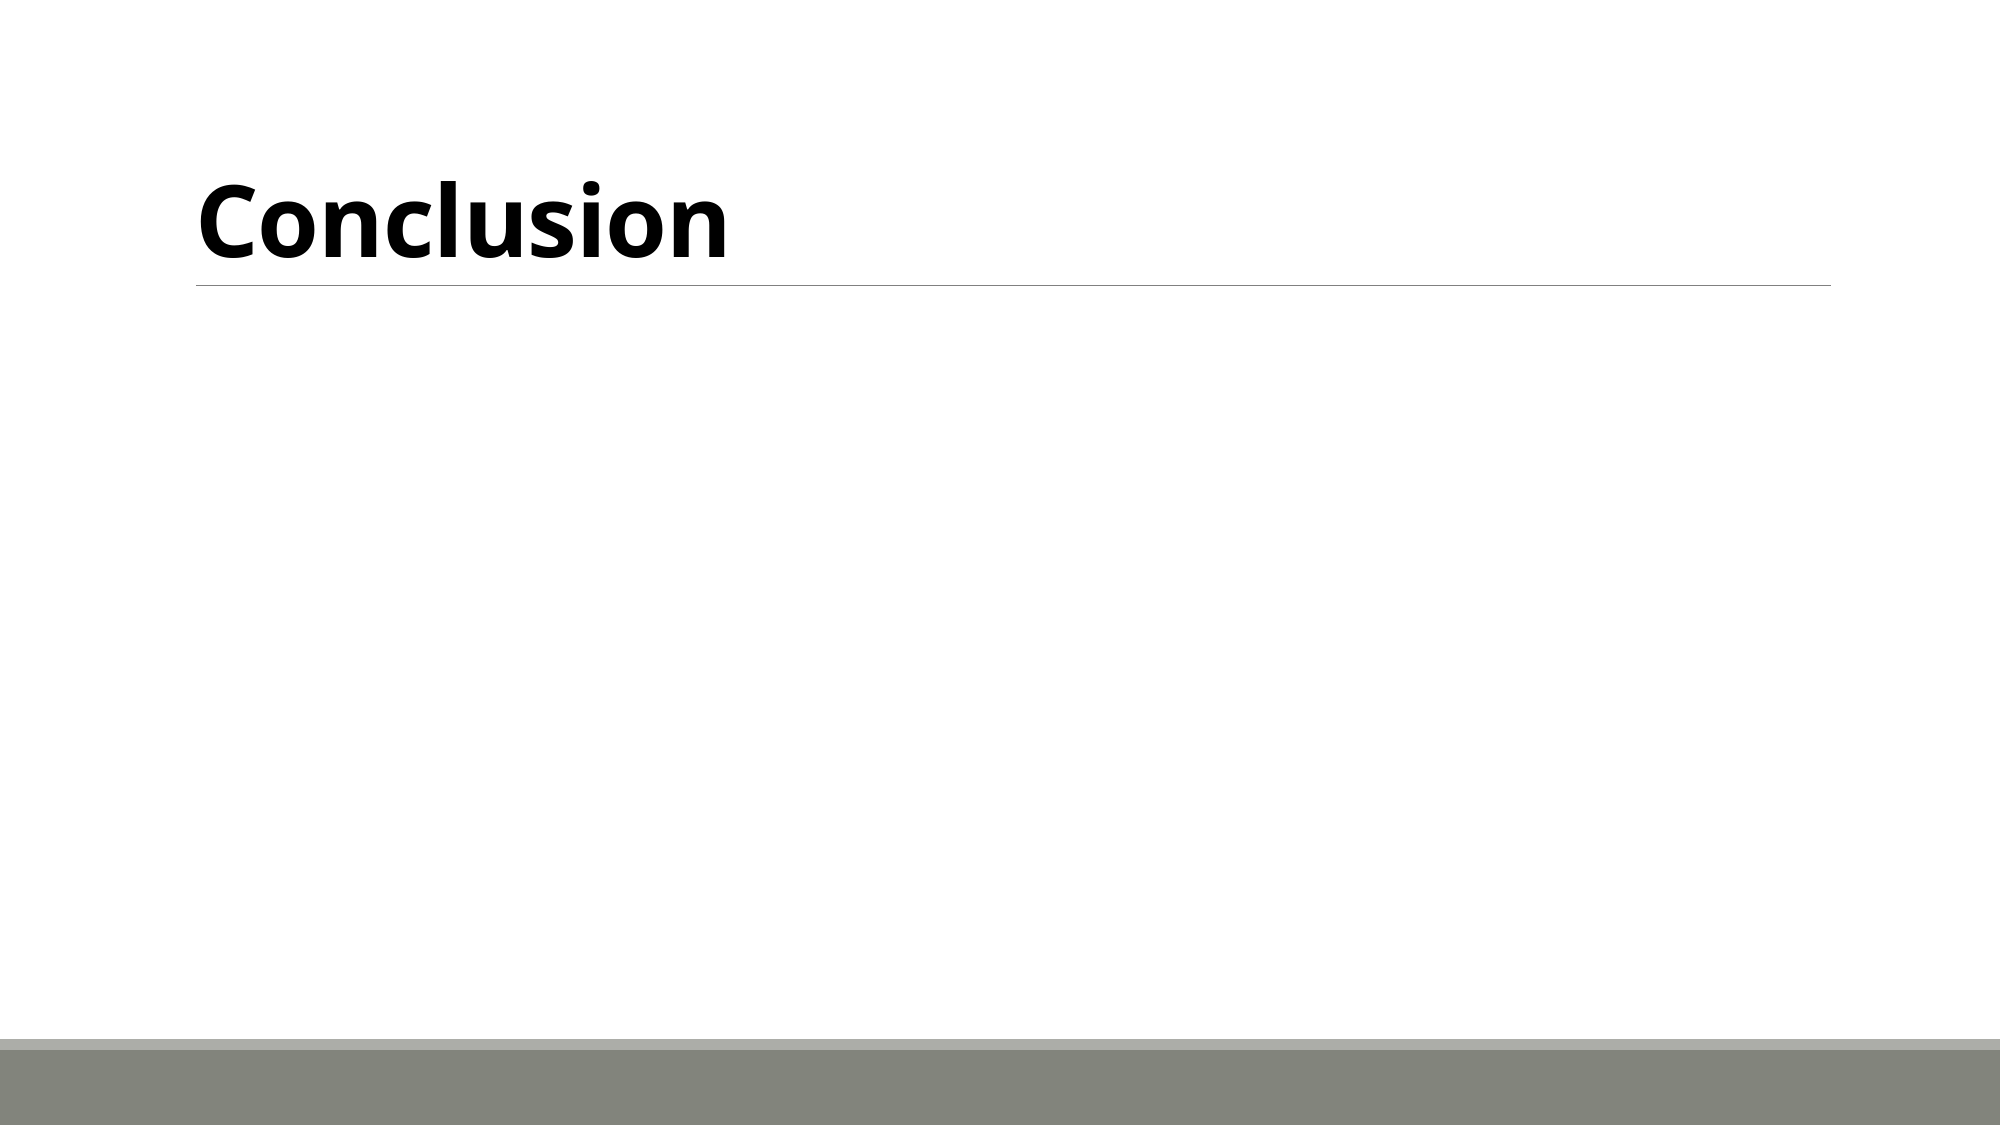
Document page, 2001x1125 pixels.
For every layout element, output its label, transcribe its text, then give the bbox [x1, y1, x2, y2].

title Conclusion [180, 47, 1830, 285]
